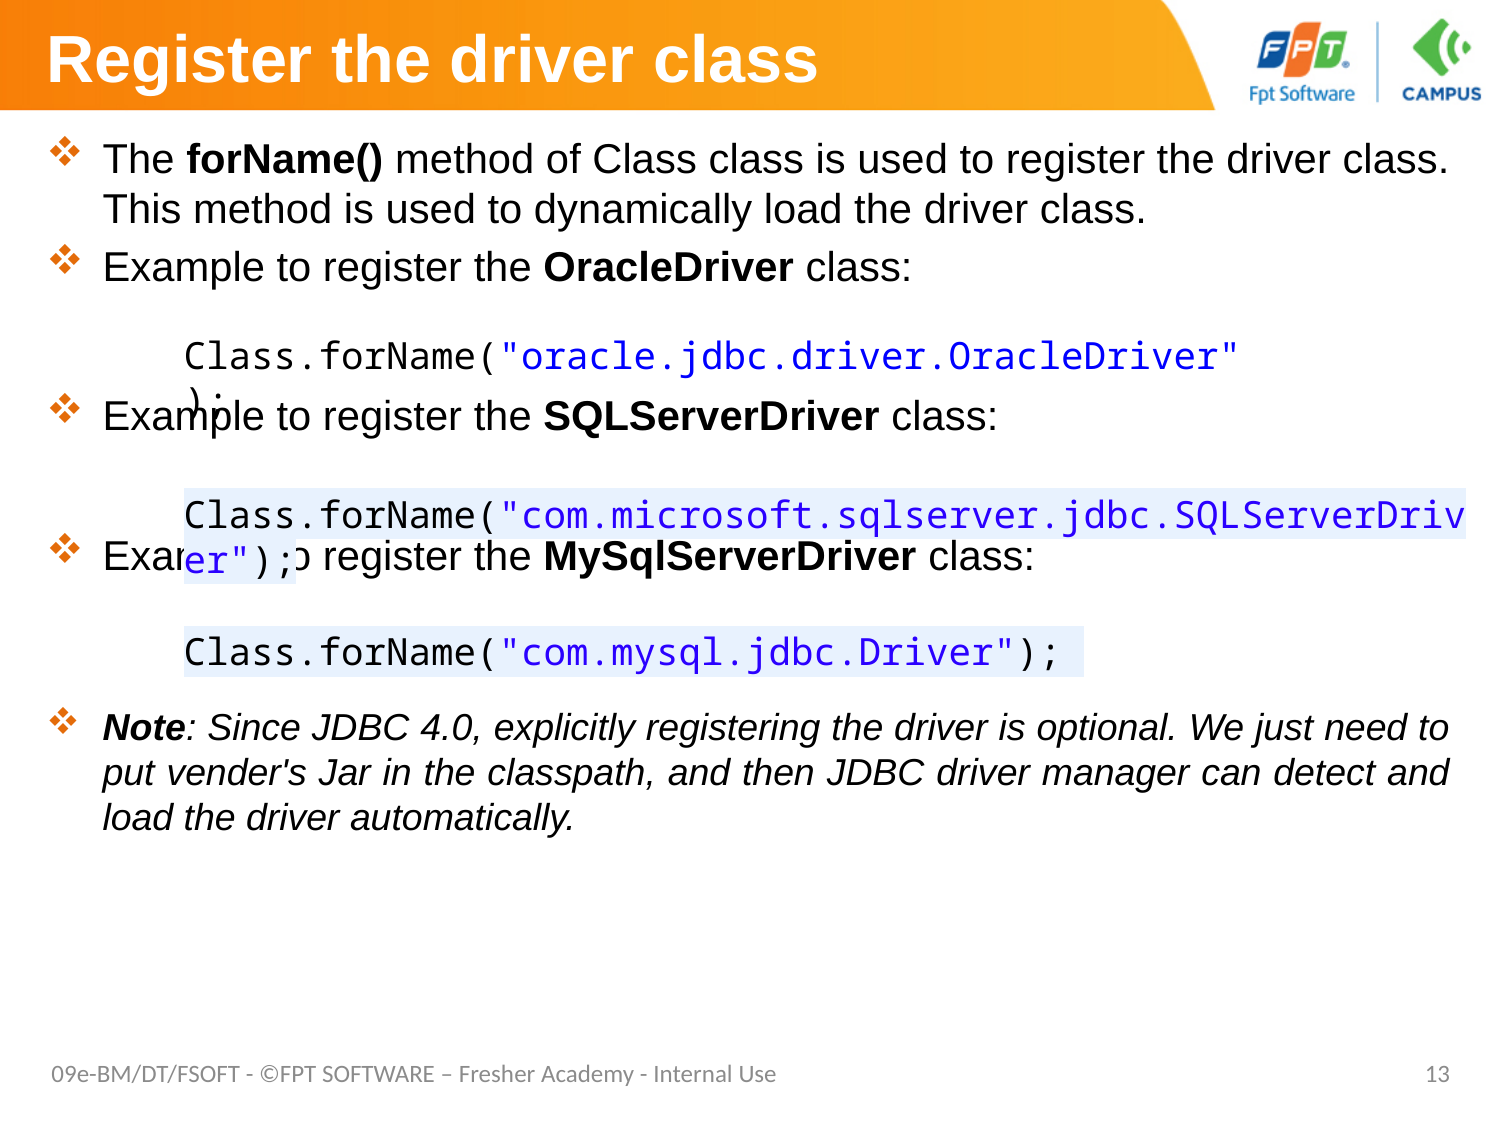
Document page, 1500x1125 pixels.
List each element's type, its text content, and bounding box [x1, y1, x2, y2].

list The forName() method of Class class is used to register the driver class. This method is used to dynamically load the driver class. Example to register the OracleDriver class: Example to register the SQLServerDriver class: Example to register the MySqlServerDriver class: Note: Since JDBC 4.0, explicitly registering the driver is optional. We just need to put vender's Jar in the classpath, and then JDBC driver manager can detect and load the driver automatically. [31, 123, 1466, 1022]
picture [0, 0, 1500, 1125]
text_box Class.forName("com.microsoft.sqlserver.jdbc.SQLServerDriver"); [168, 483, 1490, 588]
slide_number 13 [1074, 1042, 1466, 1103]
text_box Class.forName("oracle.jdbc.driver.OracleDriver"); [168, 324, 1274, 430]
text_box Class.forName("com.mysql.jdbc.Driver"); [168, 621, 1466, 681]
footer 09e-BM/DT/FSOFT - ©FPT SOFTWARE – Fresher Academy - Internal Use [31, 1042, 799, 1103]
title Register the driver class [31, 5, 1466, 107]
